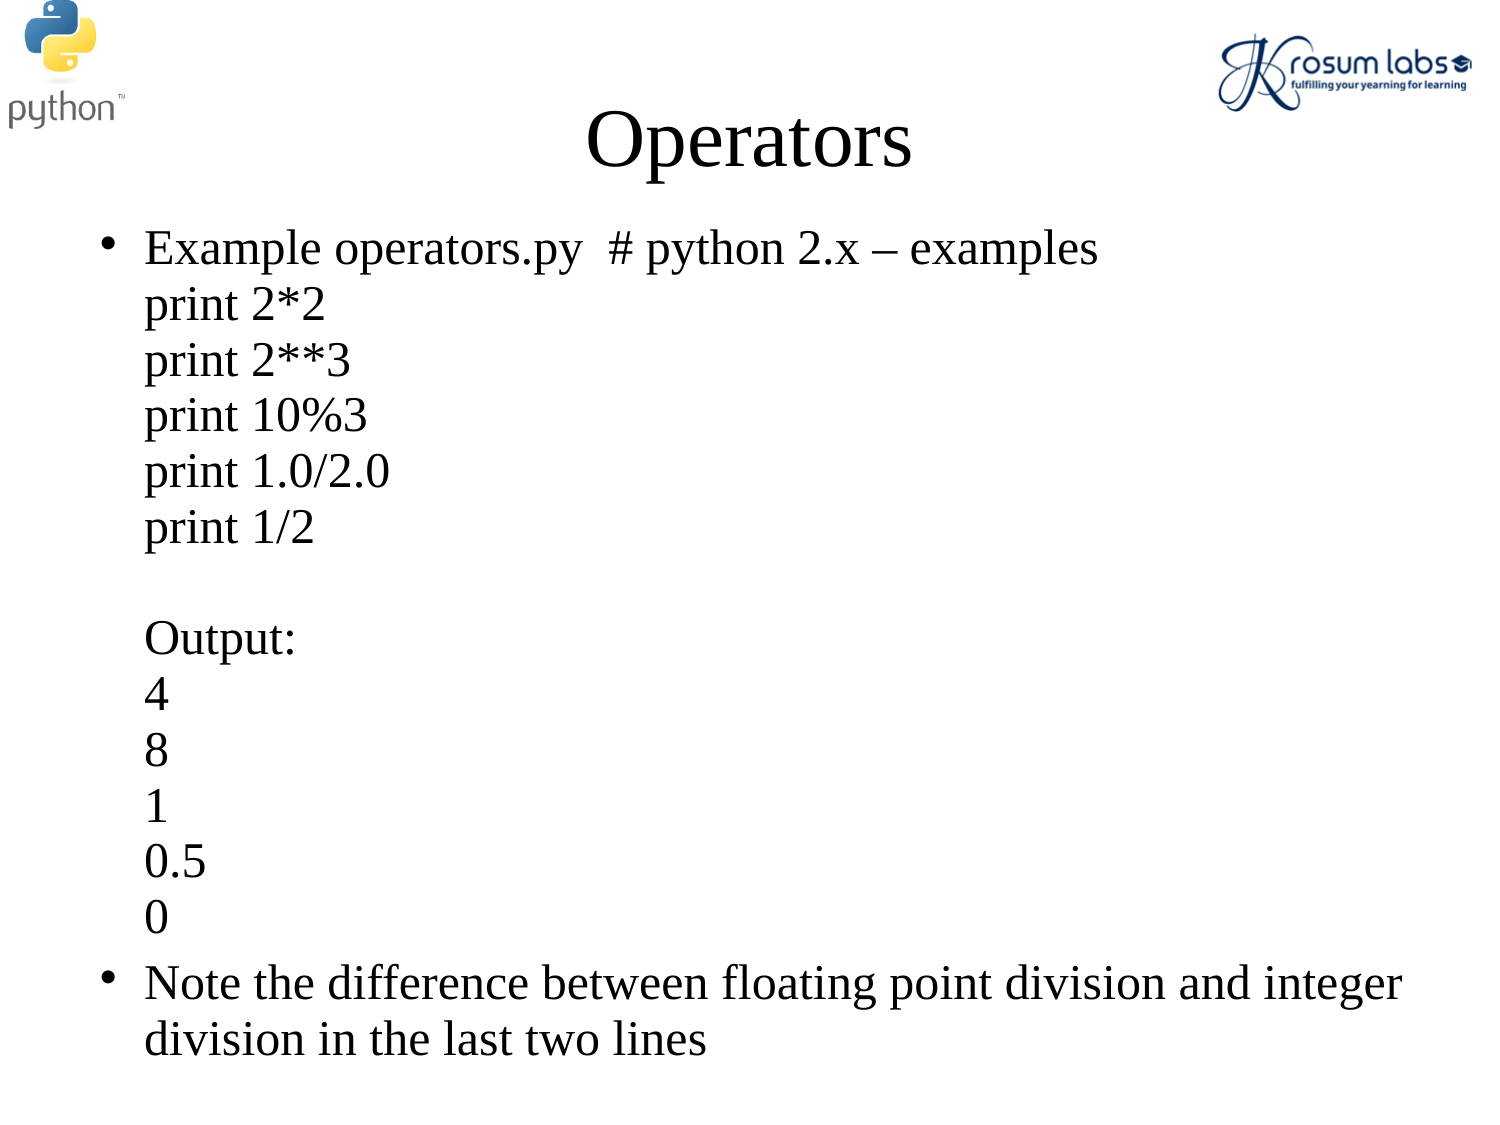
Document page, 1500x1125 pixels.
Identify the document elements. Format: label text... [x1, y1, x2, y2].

title Operators [75, 45, 1425, 233]
list Example operators.py # python 2.x – examples print 2*2 print 2**3 print 10%3 print 1.0/2.0 print 1/2 Output: 4 8 1 0.5 0 Note the difference between floating point division and integer division in the last two lines [69, 212, 1420, 955]
picture [1197, 24, 1488, 112]
picture [9, 0, 126, 130]
